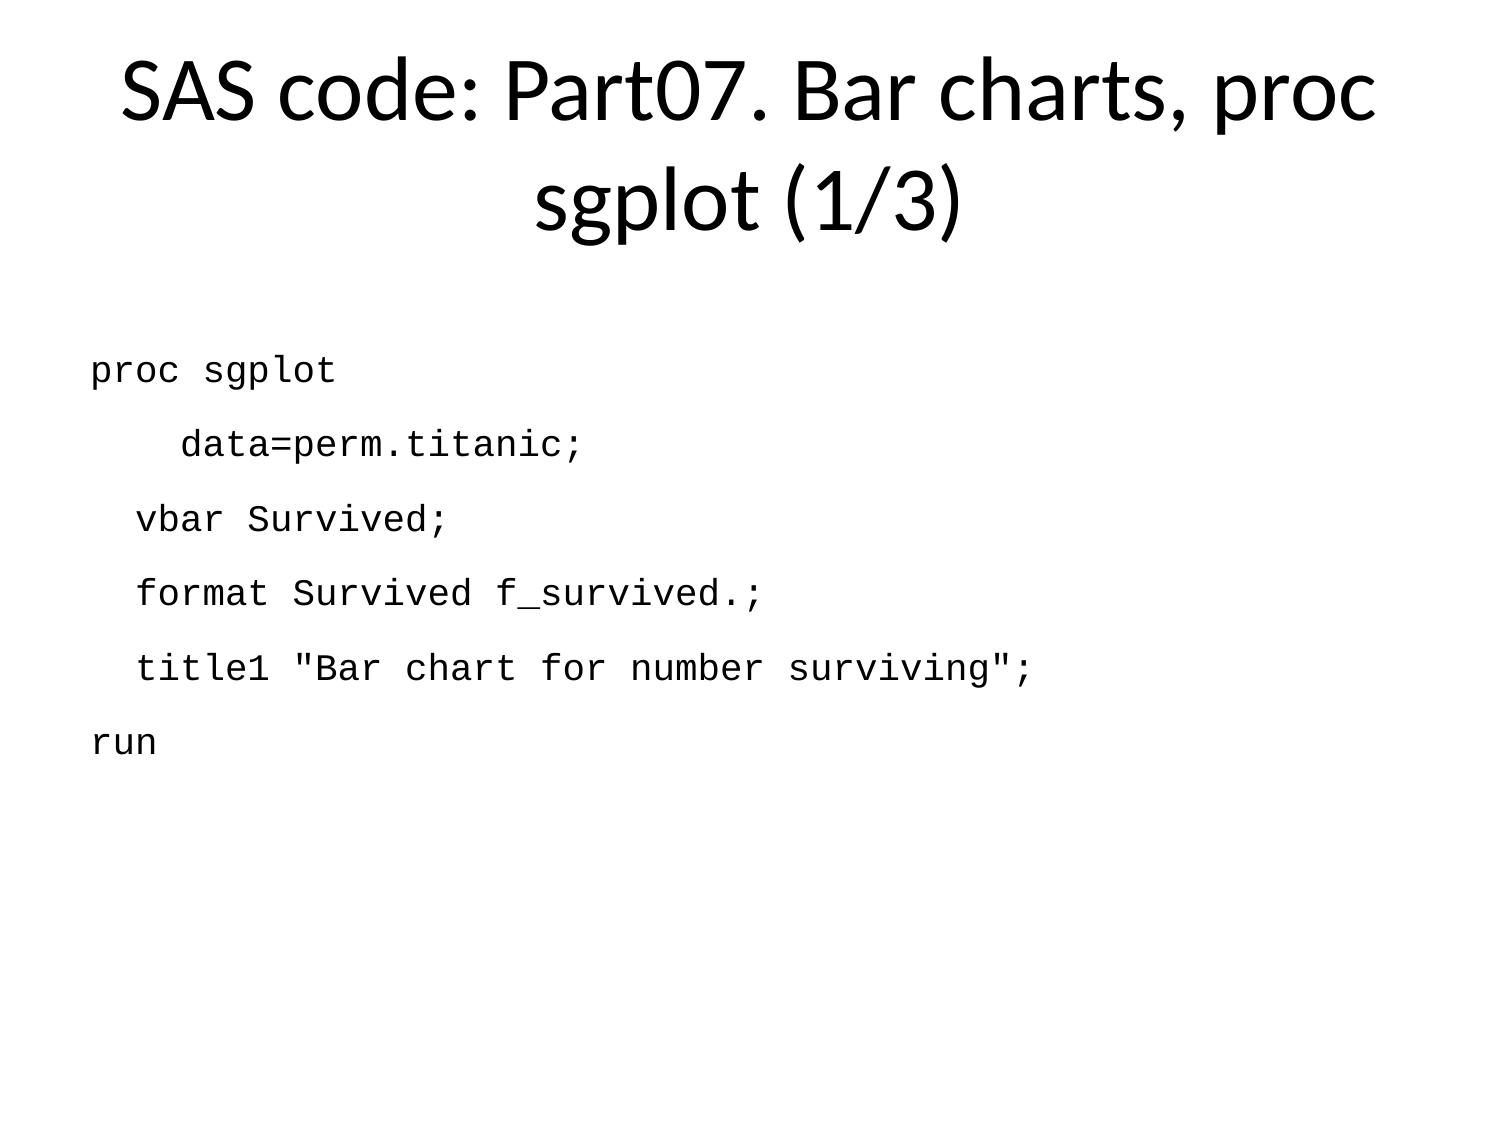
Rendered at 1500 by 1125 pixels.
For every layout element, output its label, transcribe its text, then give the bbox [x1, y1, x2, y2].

title SAS code: Part07. Bar charts, proc sgplot (1/3) [75, 45, 1425, 233]
list proc sgplot data=perm.titanic; vbar Survived; format Survived f_survived.; title1 "Bar chart for number surviving"; run [75, 262, 1425, 1005]
